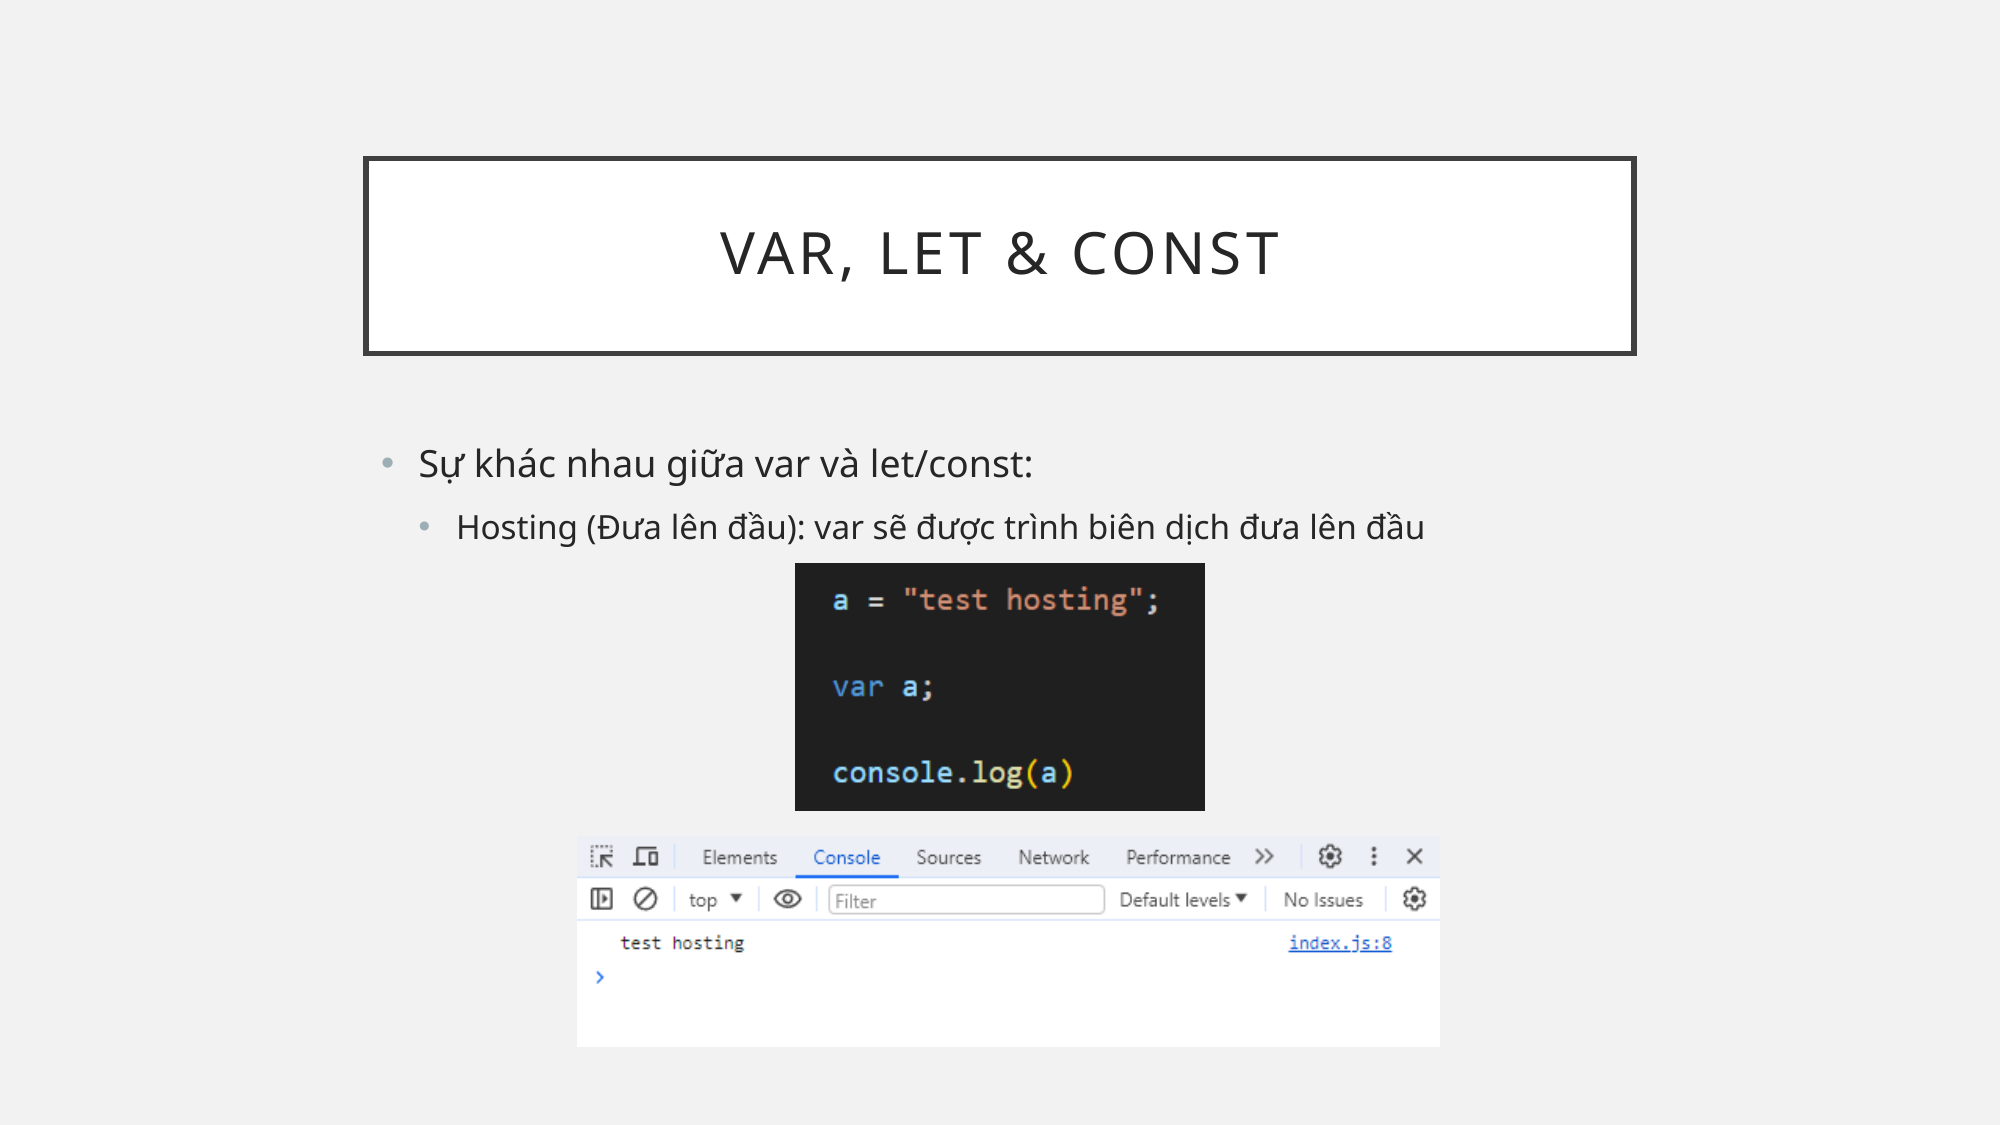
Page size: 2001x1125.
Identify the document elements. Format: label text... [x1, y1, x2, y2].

picture [795, 563, 1205, 811]
picture [577, 836, 1440, 1047]
title Var, let & const [363, 156, 1637, 356]
list Sự khác nhau giữa var và let/const: Hosting (Đưa lên đầu): var sẽ được trình biên dịch đưa lên đầu [366, 432, 1634, 942]
